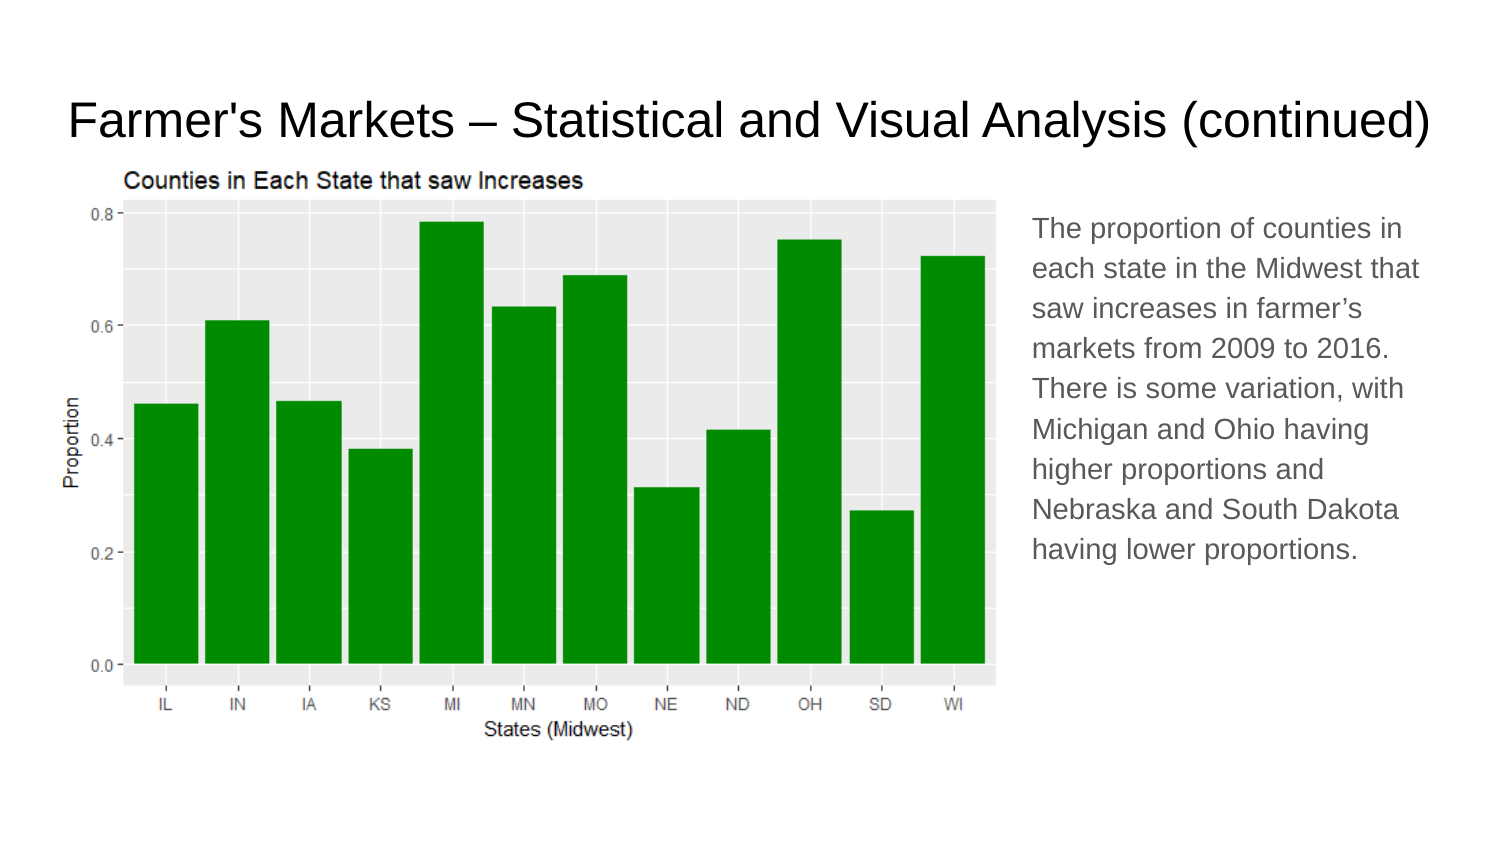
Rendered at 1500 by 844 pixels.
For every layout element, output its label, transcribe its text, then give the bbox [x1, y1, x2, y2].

title Farmer's Markets – Statistical and Visual Analysis (continued) [51, 72, 1449, 167]
picture [50, 159, 1007, 750]
list The proportion of counties in each state in the Midwest that saw increases in farmer’s markets from 2009 to 2016. There is some variation, with Michigan and Ohio having higher proportions and Nebraska and South Dakota having lower proportions. [1016, 189, 1449, 750]
